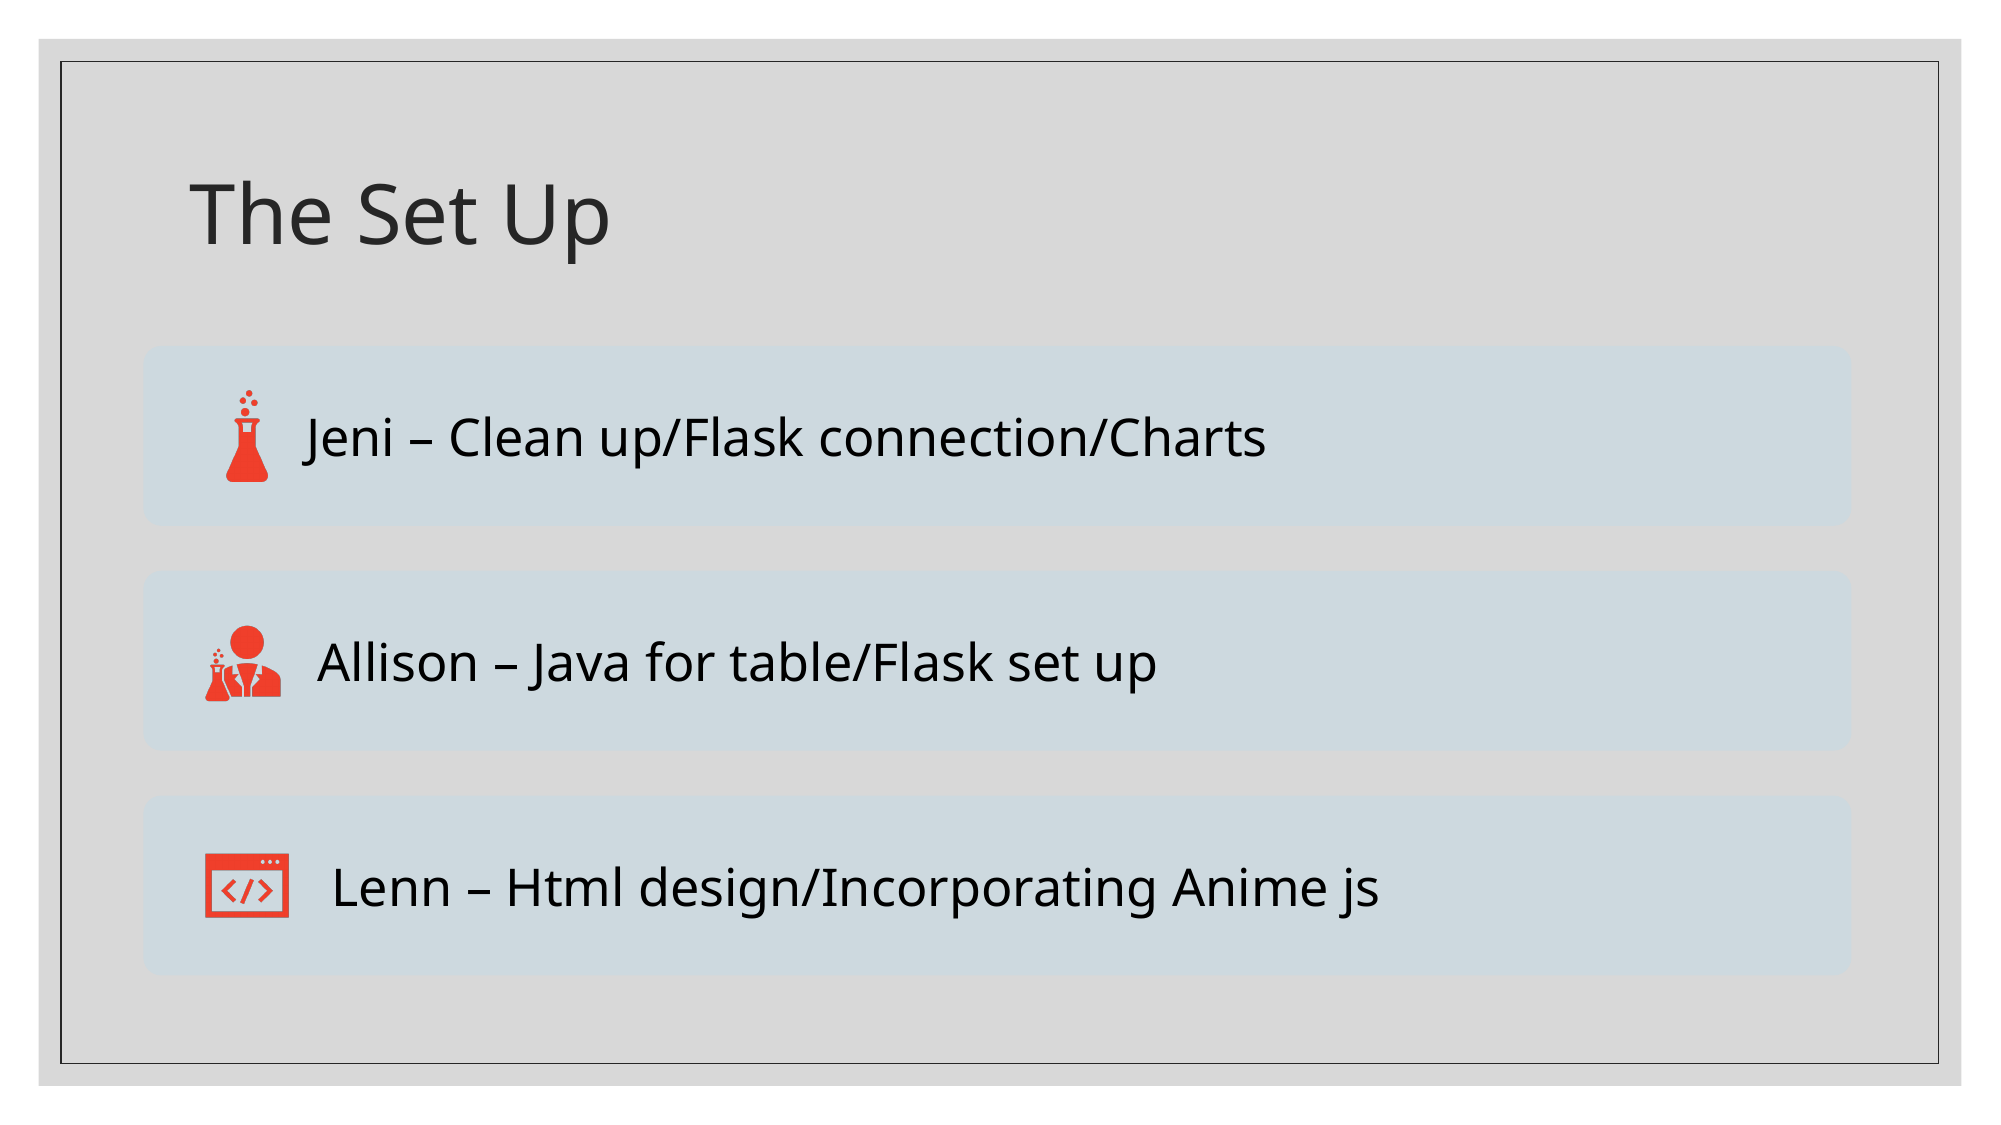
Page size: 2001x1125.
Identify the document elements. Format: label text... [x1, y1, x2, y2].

title The Set Up [174, 105, 1825, 331]
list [174, 344, 1884, 977]
